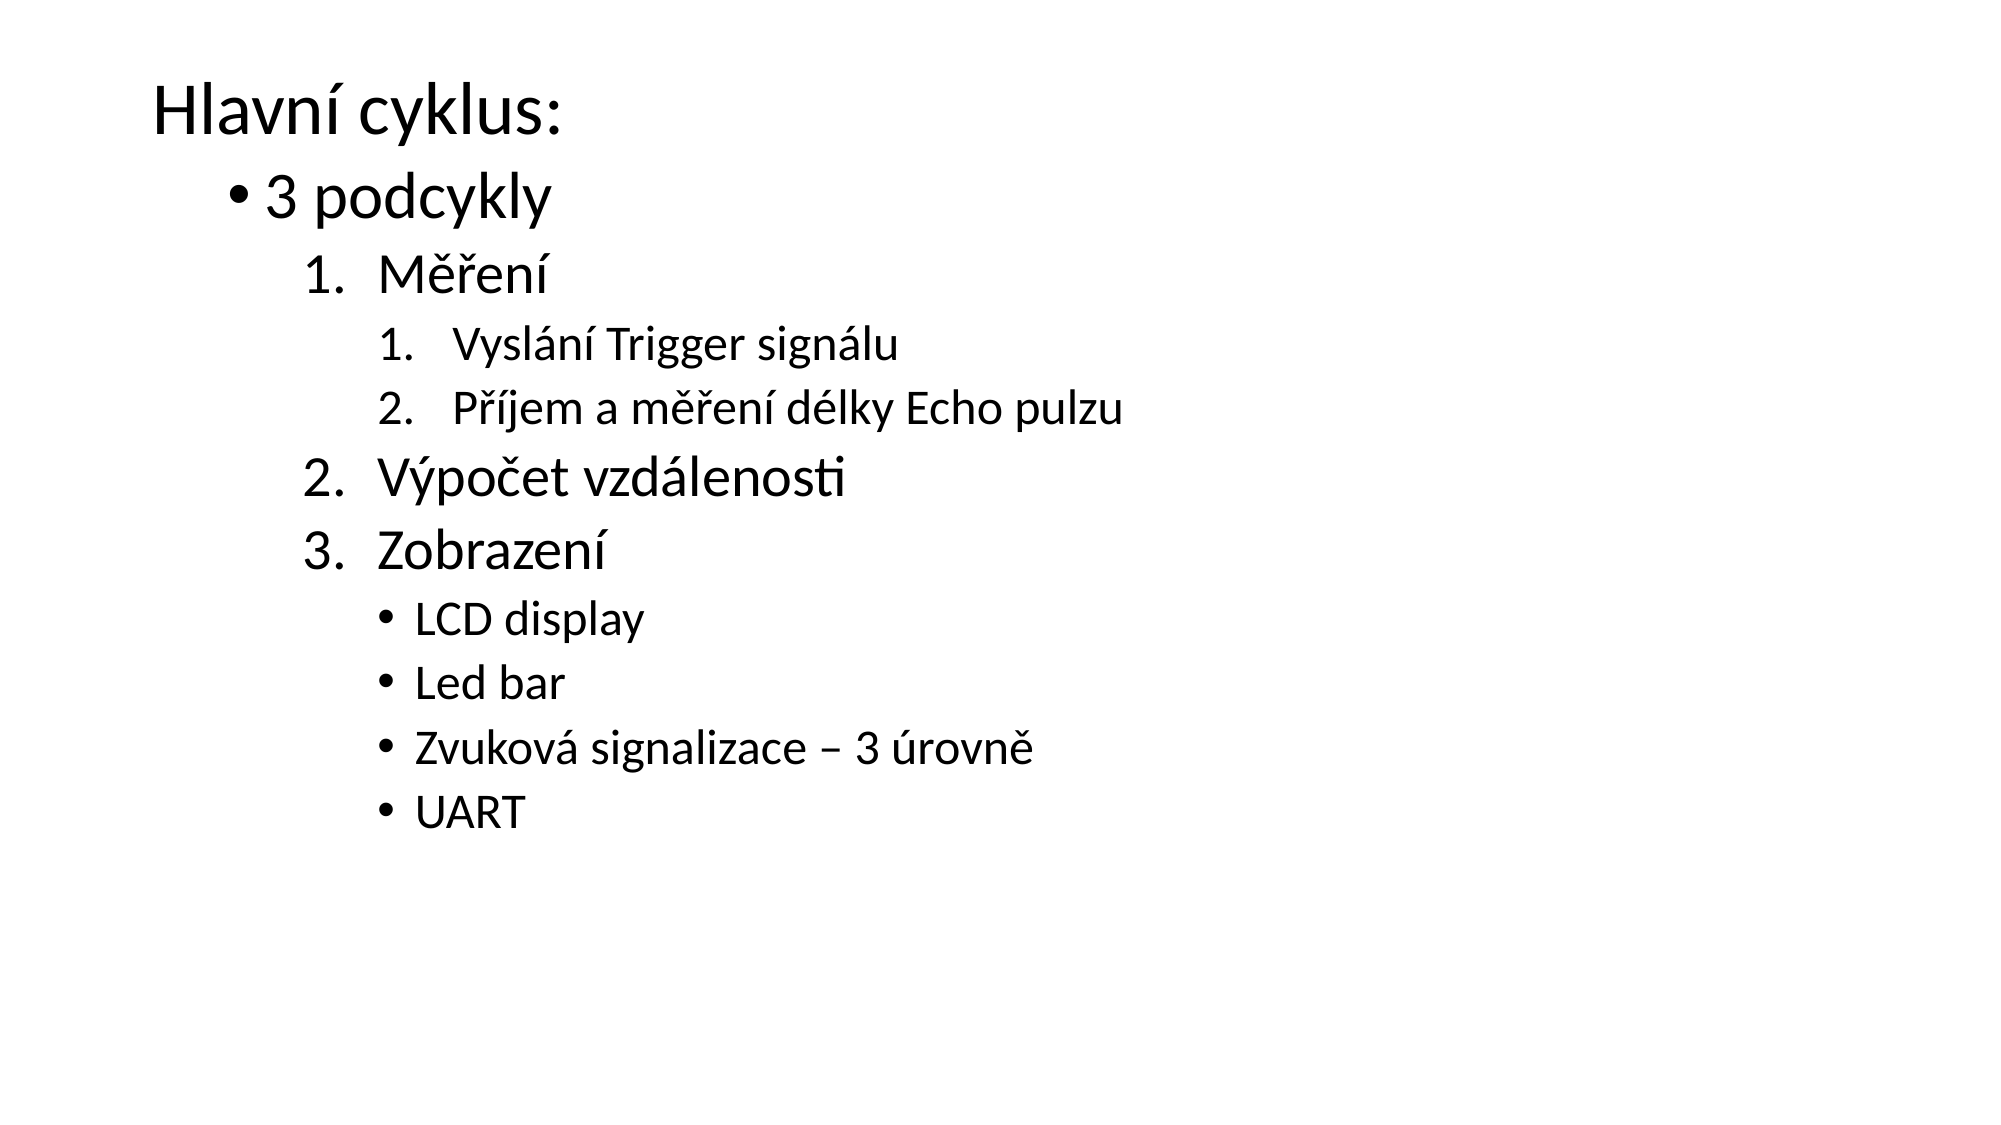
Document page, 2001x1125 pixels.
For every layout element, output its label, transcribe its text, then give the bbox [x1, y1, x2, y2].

list Hlavní cyklus: 3 podcykly Měření Vyslání Trigger signálu Příjem a měření délky Echo pulzu Výpočet vzdálenosti Zobrazení LCD display Led bar Zvuková signalizace – 3 úrovně UART [137, 62, 1842, 1014]
